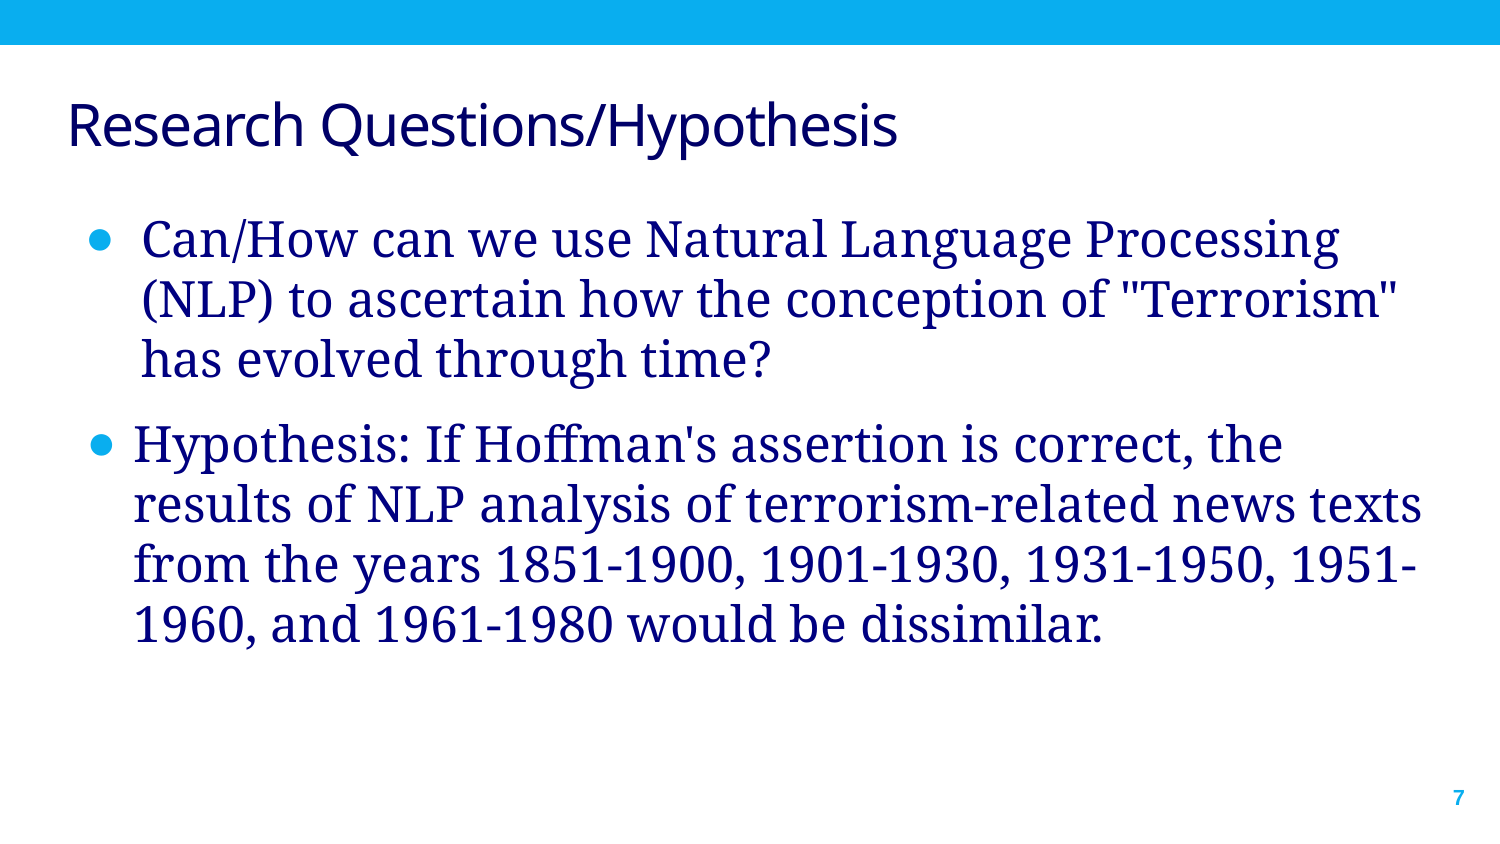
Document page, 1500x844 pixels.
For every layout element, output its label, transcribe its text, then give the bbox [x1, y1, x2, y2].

title Research Questions/Hypothesis [51, 72, 1449, 174]
slide_number 7 [1389, 764, 1480, 830]
list Can/How can we use Natural Language Processing (NLP) to ascertain how the conception of "Terrorism" has evolved through time? Hypothesis: If Hoffman's assertion is correct, the results of NLP analysis of terrorism-related news texts from the years 1851-1900, 1901-1930, 1931-1950, 1951-1960, and 1961-1980 would be dissimilar. [51, 192, 1449, 750]
